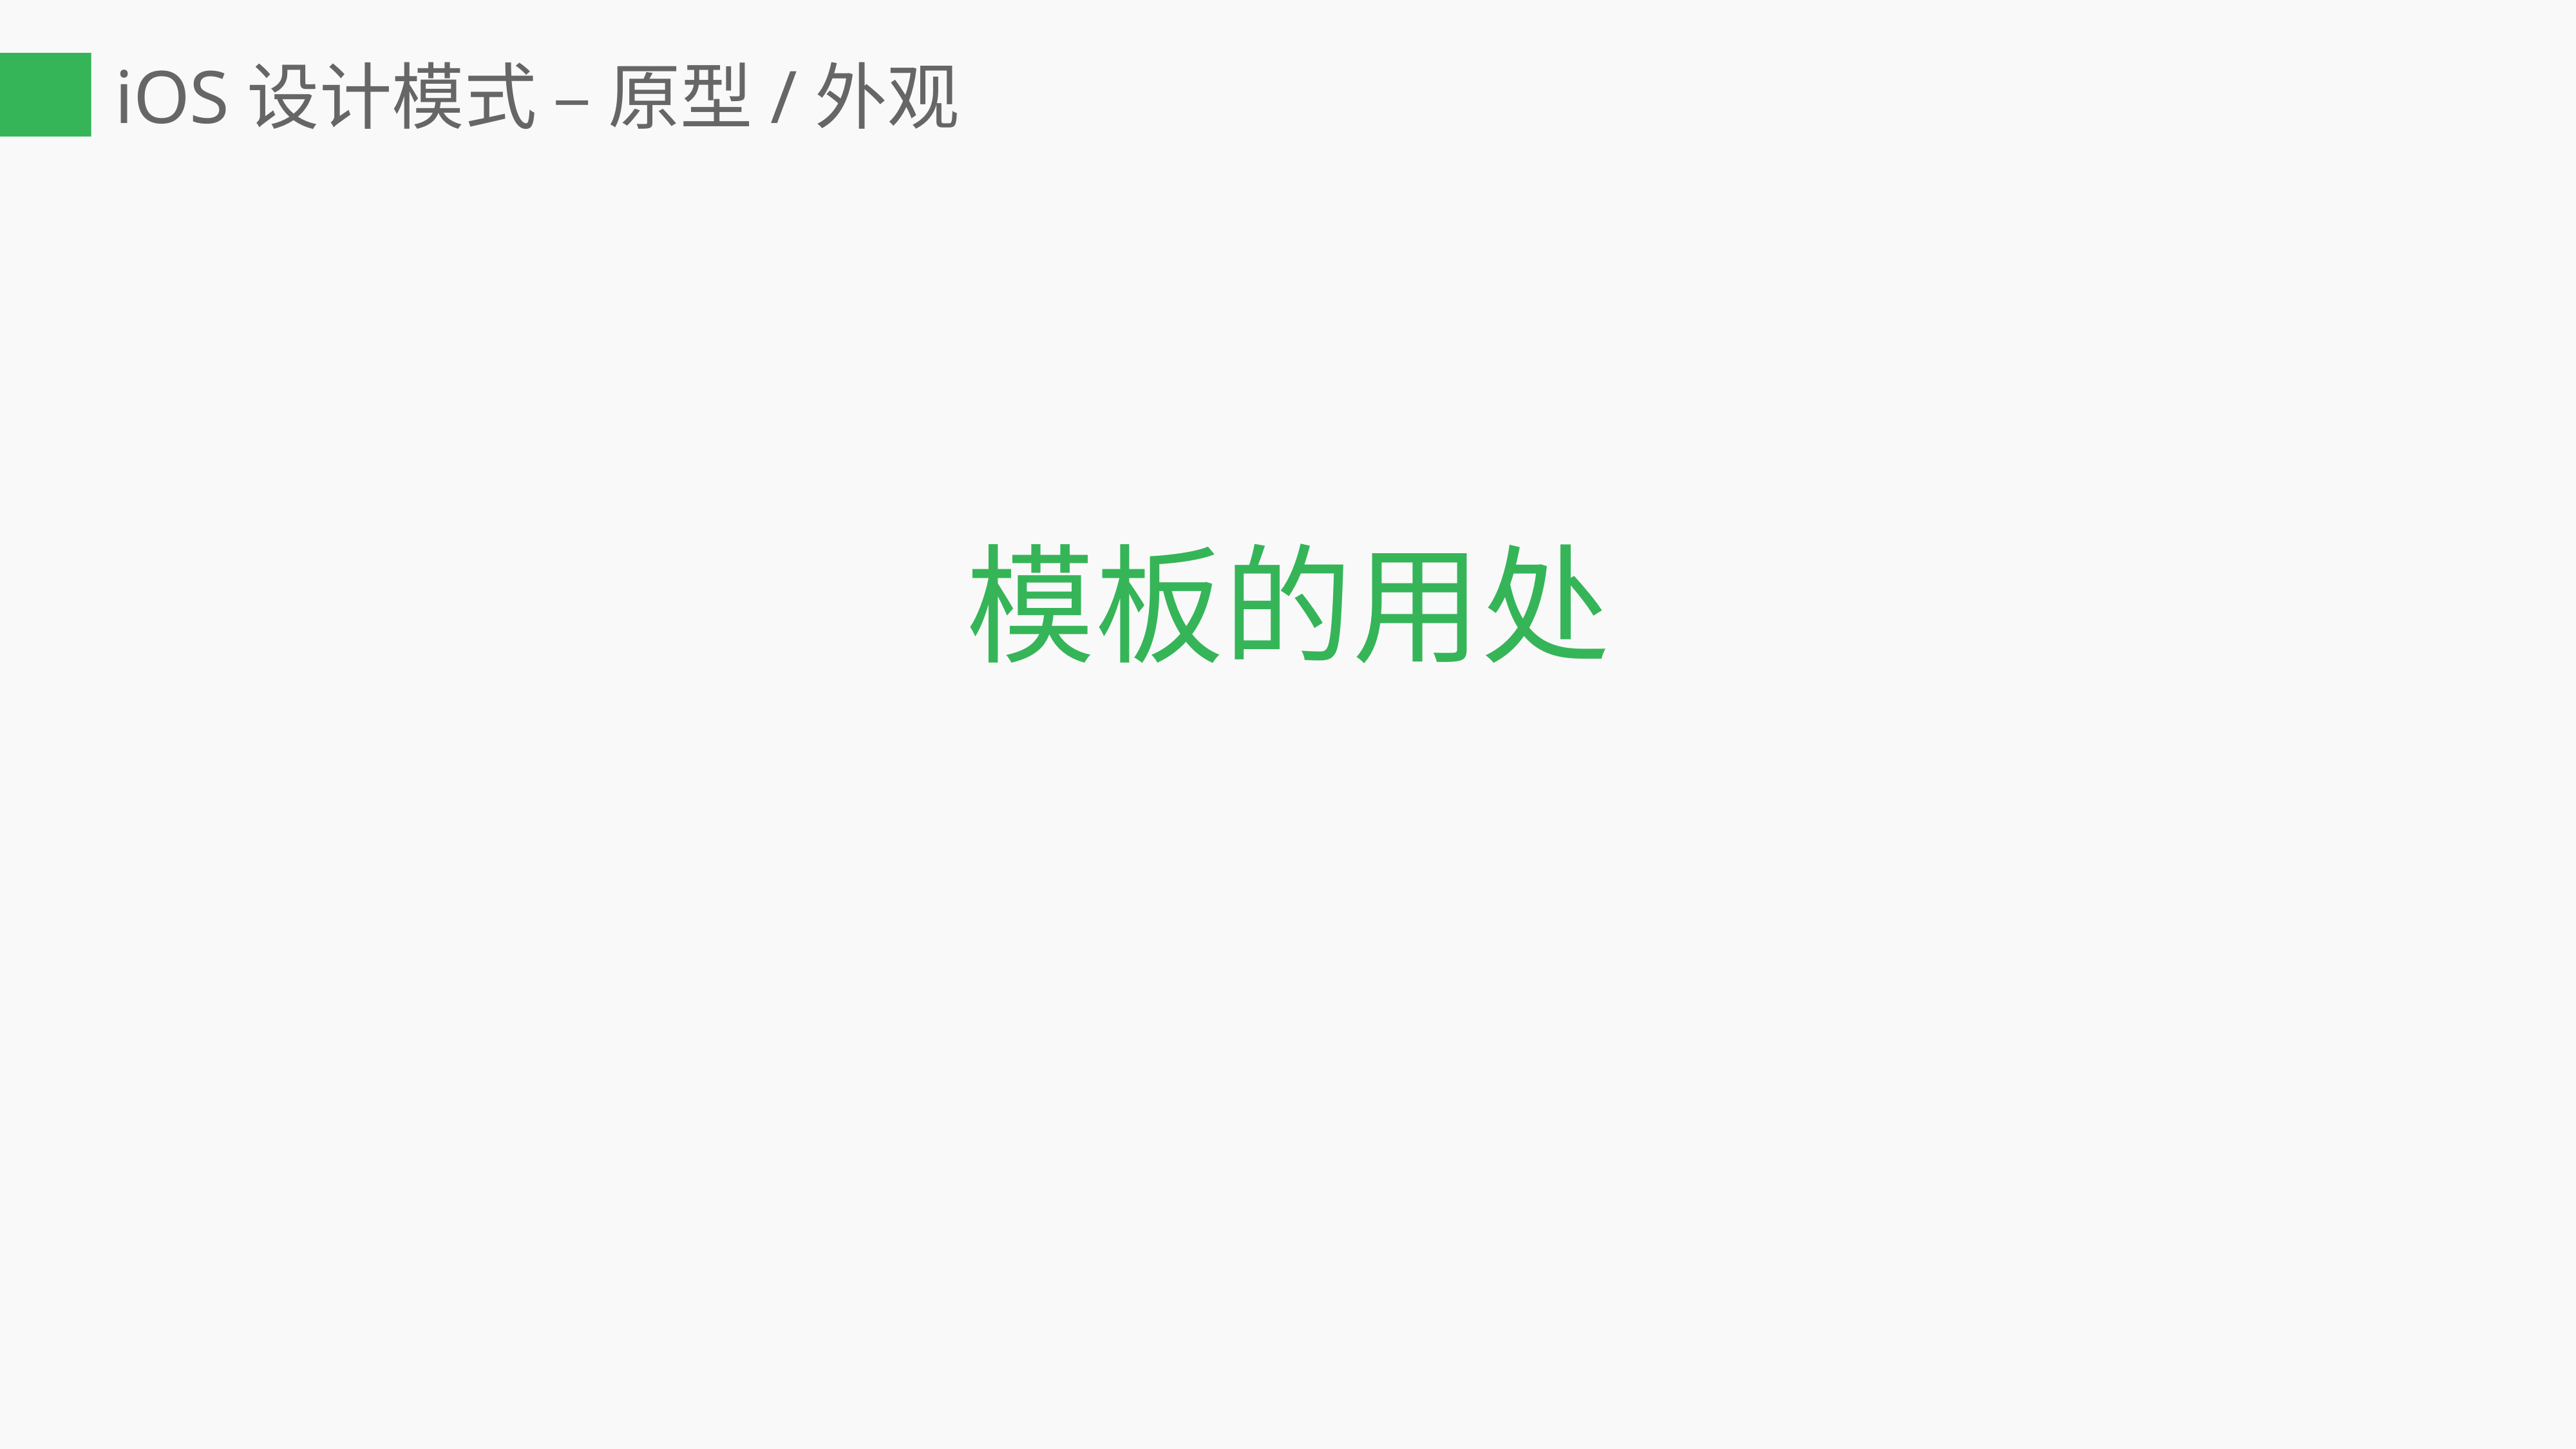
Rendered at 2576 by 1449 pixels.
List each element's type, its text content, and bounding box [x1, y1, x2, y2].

text_box [0, 53, 91, 137]
text_box iOS设计模式 – 原型/外观 [109, 45, 2540, 144]
text_box 模板的用处 [22, 518, 2554, 684]
